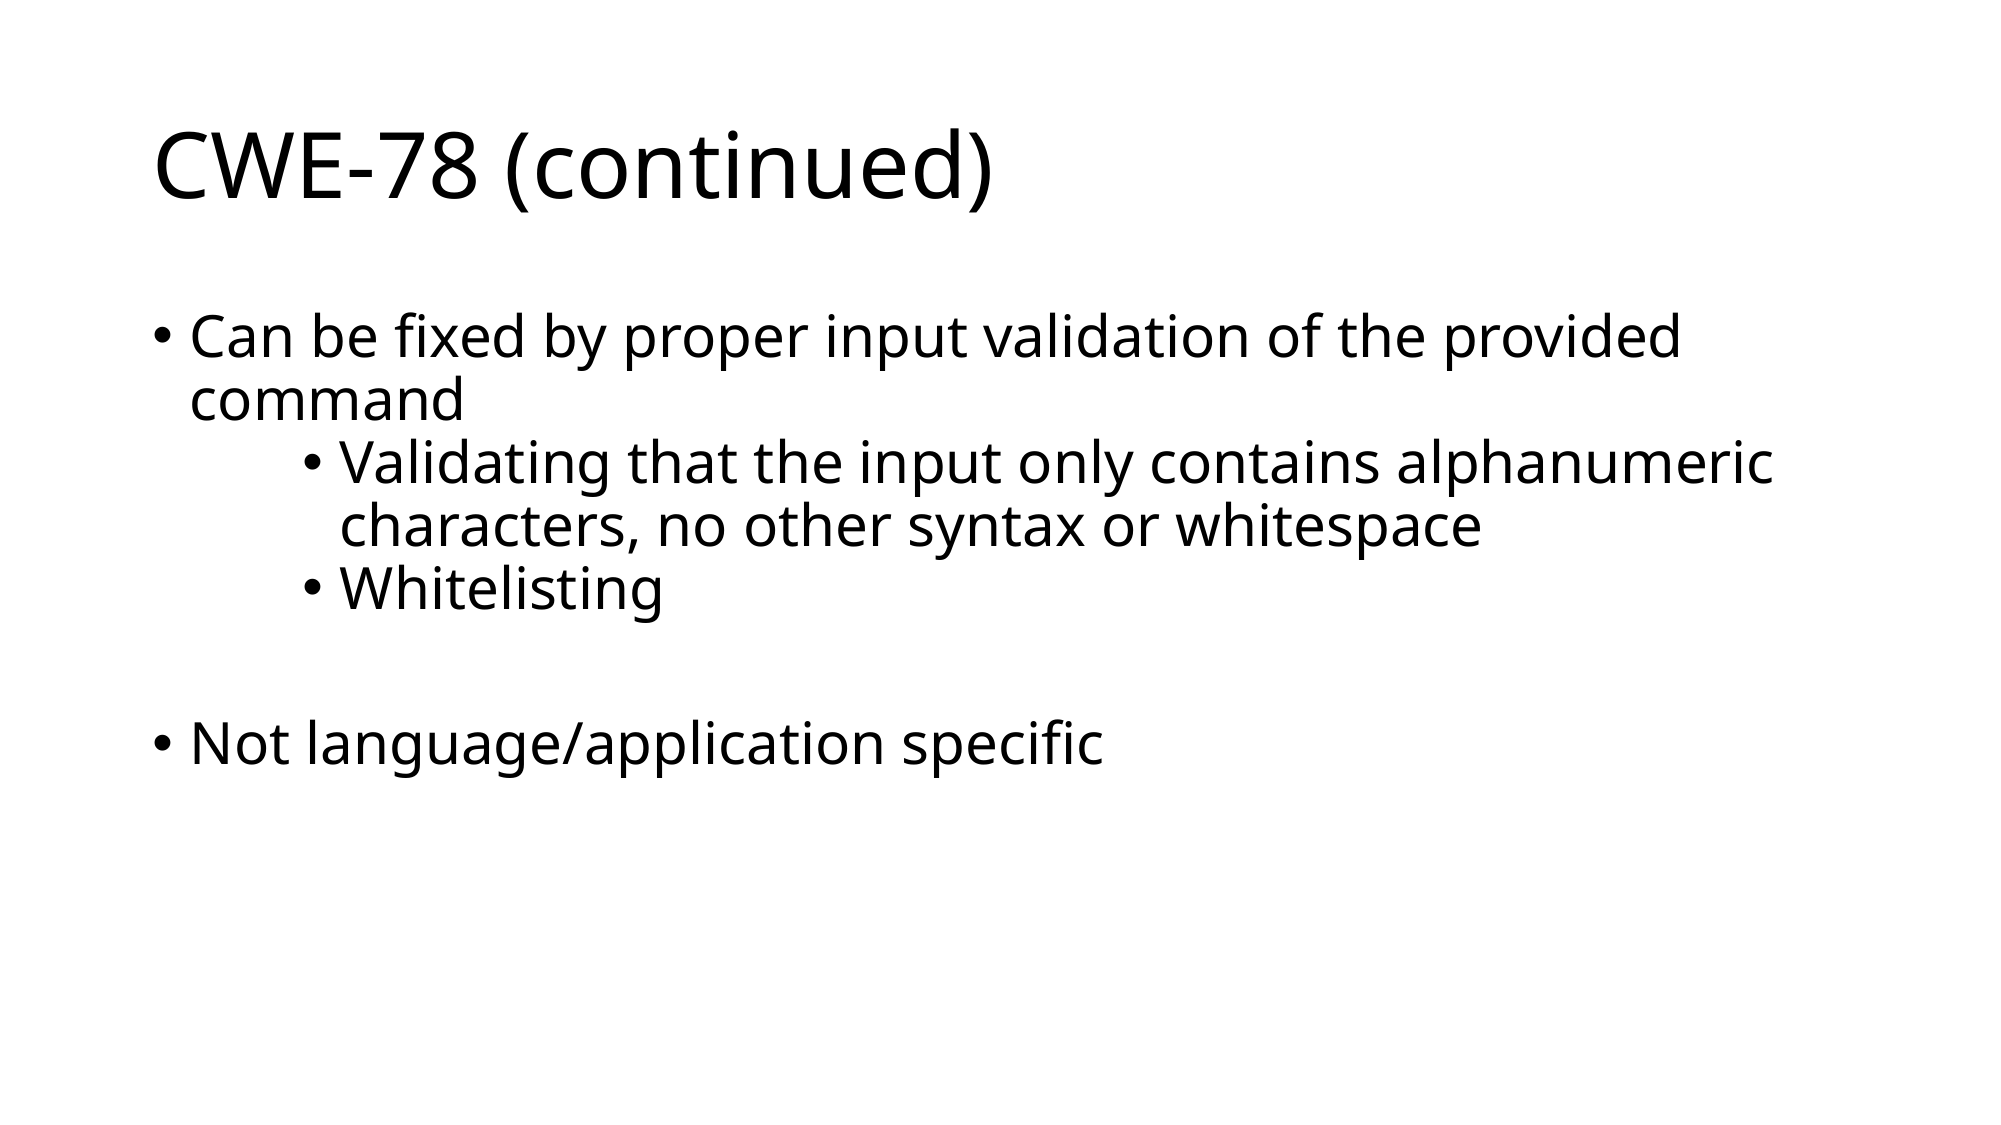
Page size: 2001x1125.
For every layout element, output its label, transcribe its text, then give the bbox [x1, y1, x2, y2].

title CWE-78 (continued) [137, 59, 1863, 278]
list Can be fixed by proper input validation of the provided command Validating that the input only contains alphanumeric characters, no other syntax or whitespace Whitelisting Not language/application specific [137, 299, 1863, 1014]
